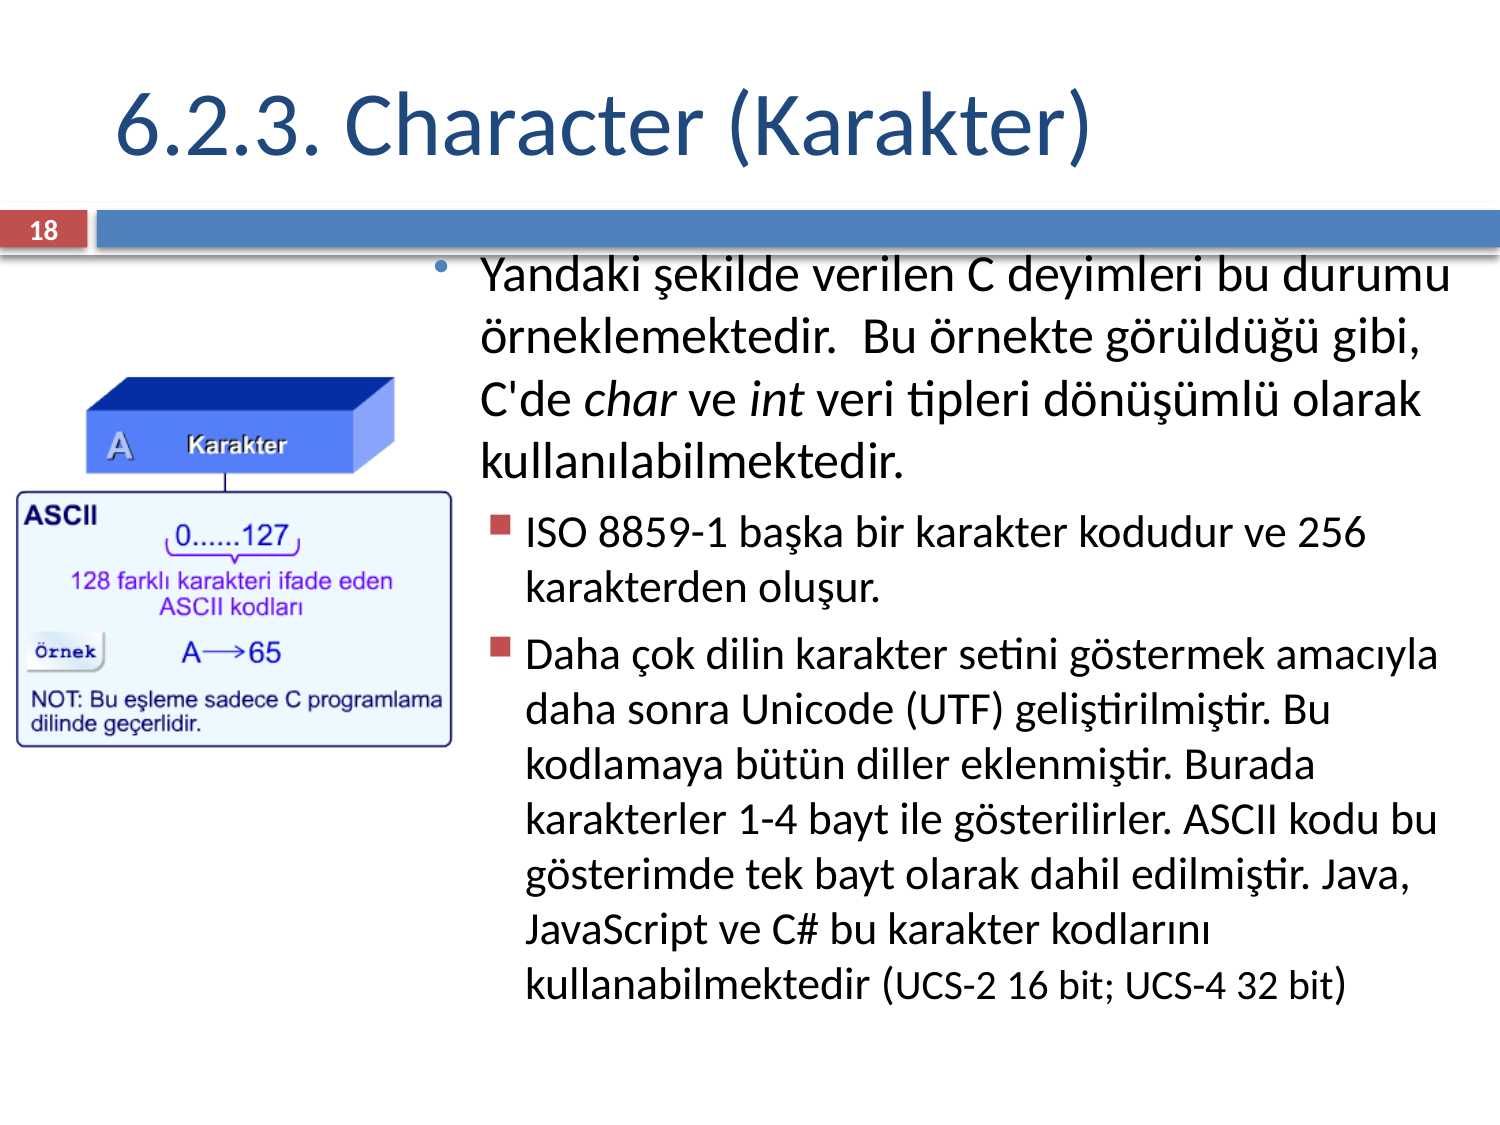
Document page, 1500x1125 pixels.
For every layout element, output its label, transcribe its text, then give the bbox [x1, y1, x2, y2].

slide_number 18 [0, 208, 88, 249]
list Yandaki şekilde verilen C deyimleri bu durumu örneklemektedir. Bu örnekte görüldüğü gibi, C'de char ve int veri tipleri dönüşümlü olarak kullanılabilmektedir. ISO 8859-1 başka bir karakter kodudur ve 256 karakterden oluşur. Daha çok dilin karakter setini göstermek amacıyla daha sonra Unicode (UTF) geliştirilmiştir. Bu kodlamaya bütün diller eklenmiştir. Burada karakterler 1-4 bayt ile gösterilirler. ASCII kodu bu gösterimde tek bayt olarak dahil edilmiştir. Java, JavaScript ve C# bu karakter kodlarını kullanabilmektedir (UCS-2 16 bit; UCS-4 32 bit) [360, 231, 1500, 1054]
picture [7, 372, 458, 752]
title 6.2.3. Character (Karakter) [98, 36, 1439, 202]
